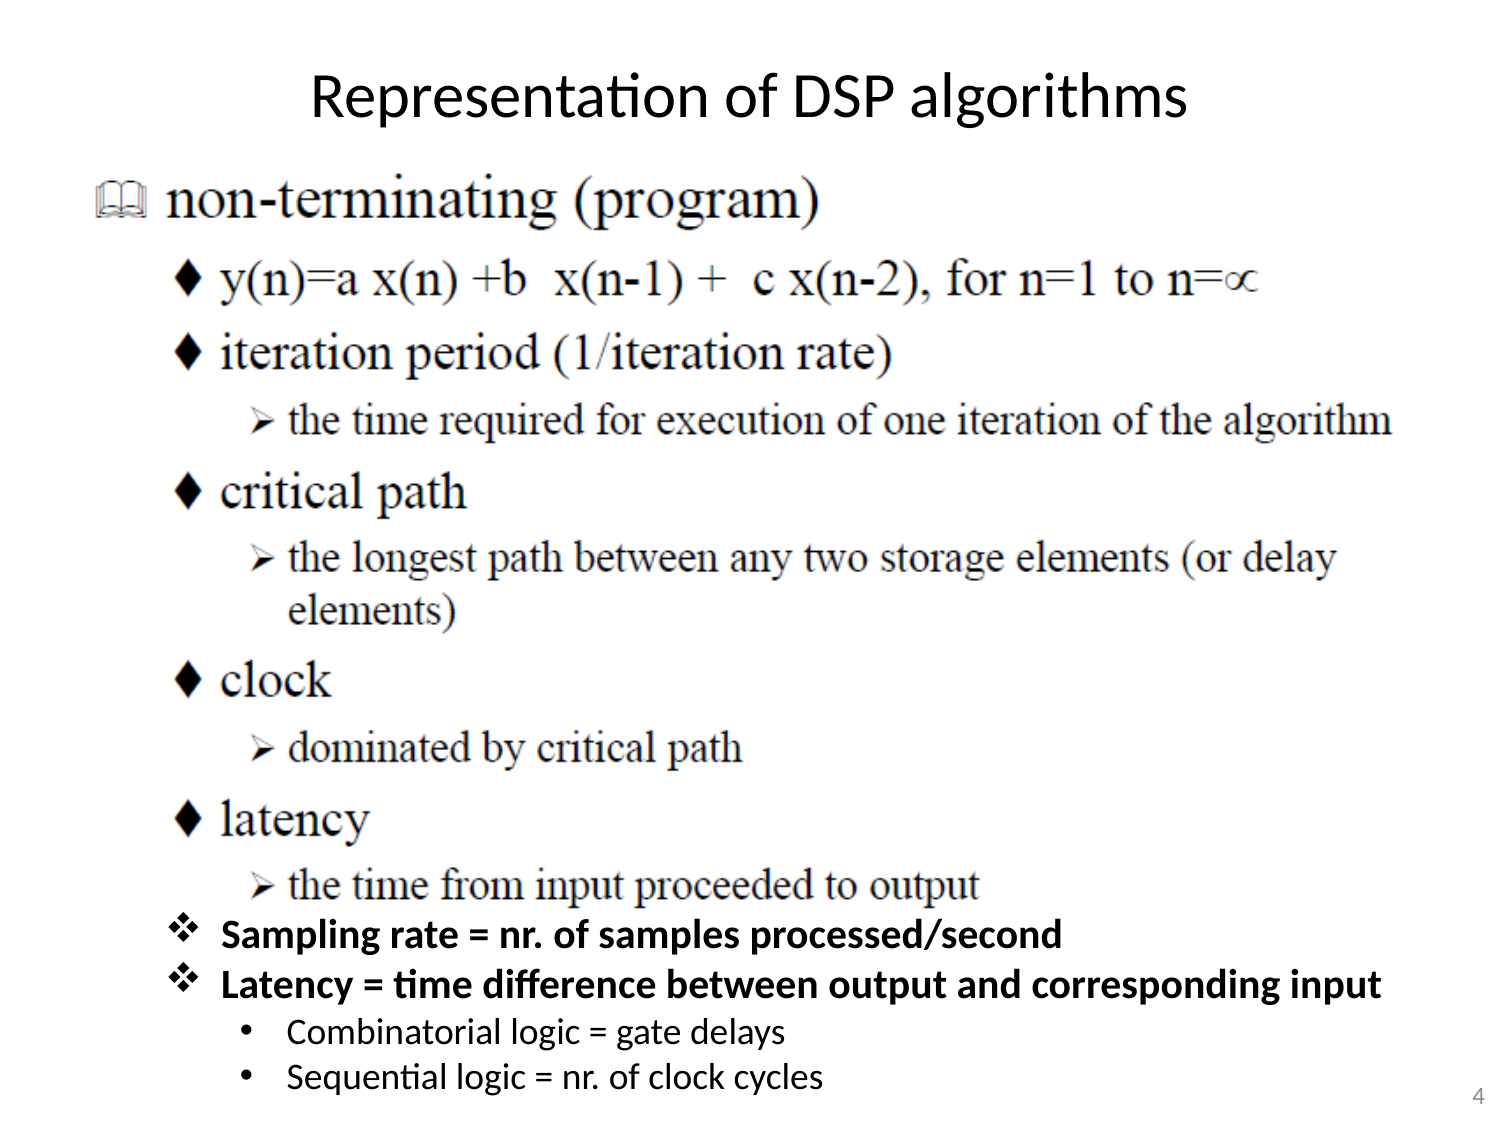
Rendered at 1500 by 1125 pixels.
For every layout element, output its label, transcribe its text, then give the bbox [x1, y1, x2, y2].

title Representation of DSP algorithms [75, 45, 1425, 136]
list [74, 137, 1426, 950]
slide_number 4 [1149, 1065, 1500, 1125]
text_box Sampling rate = nr. of samples processed/second Latency = time difference between output and corresponding input Combinatorial logic = gate delays Sequential logic = nr. of clock cycles [150, 899, 1463, 1105]
